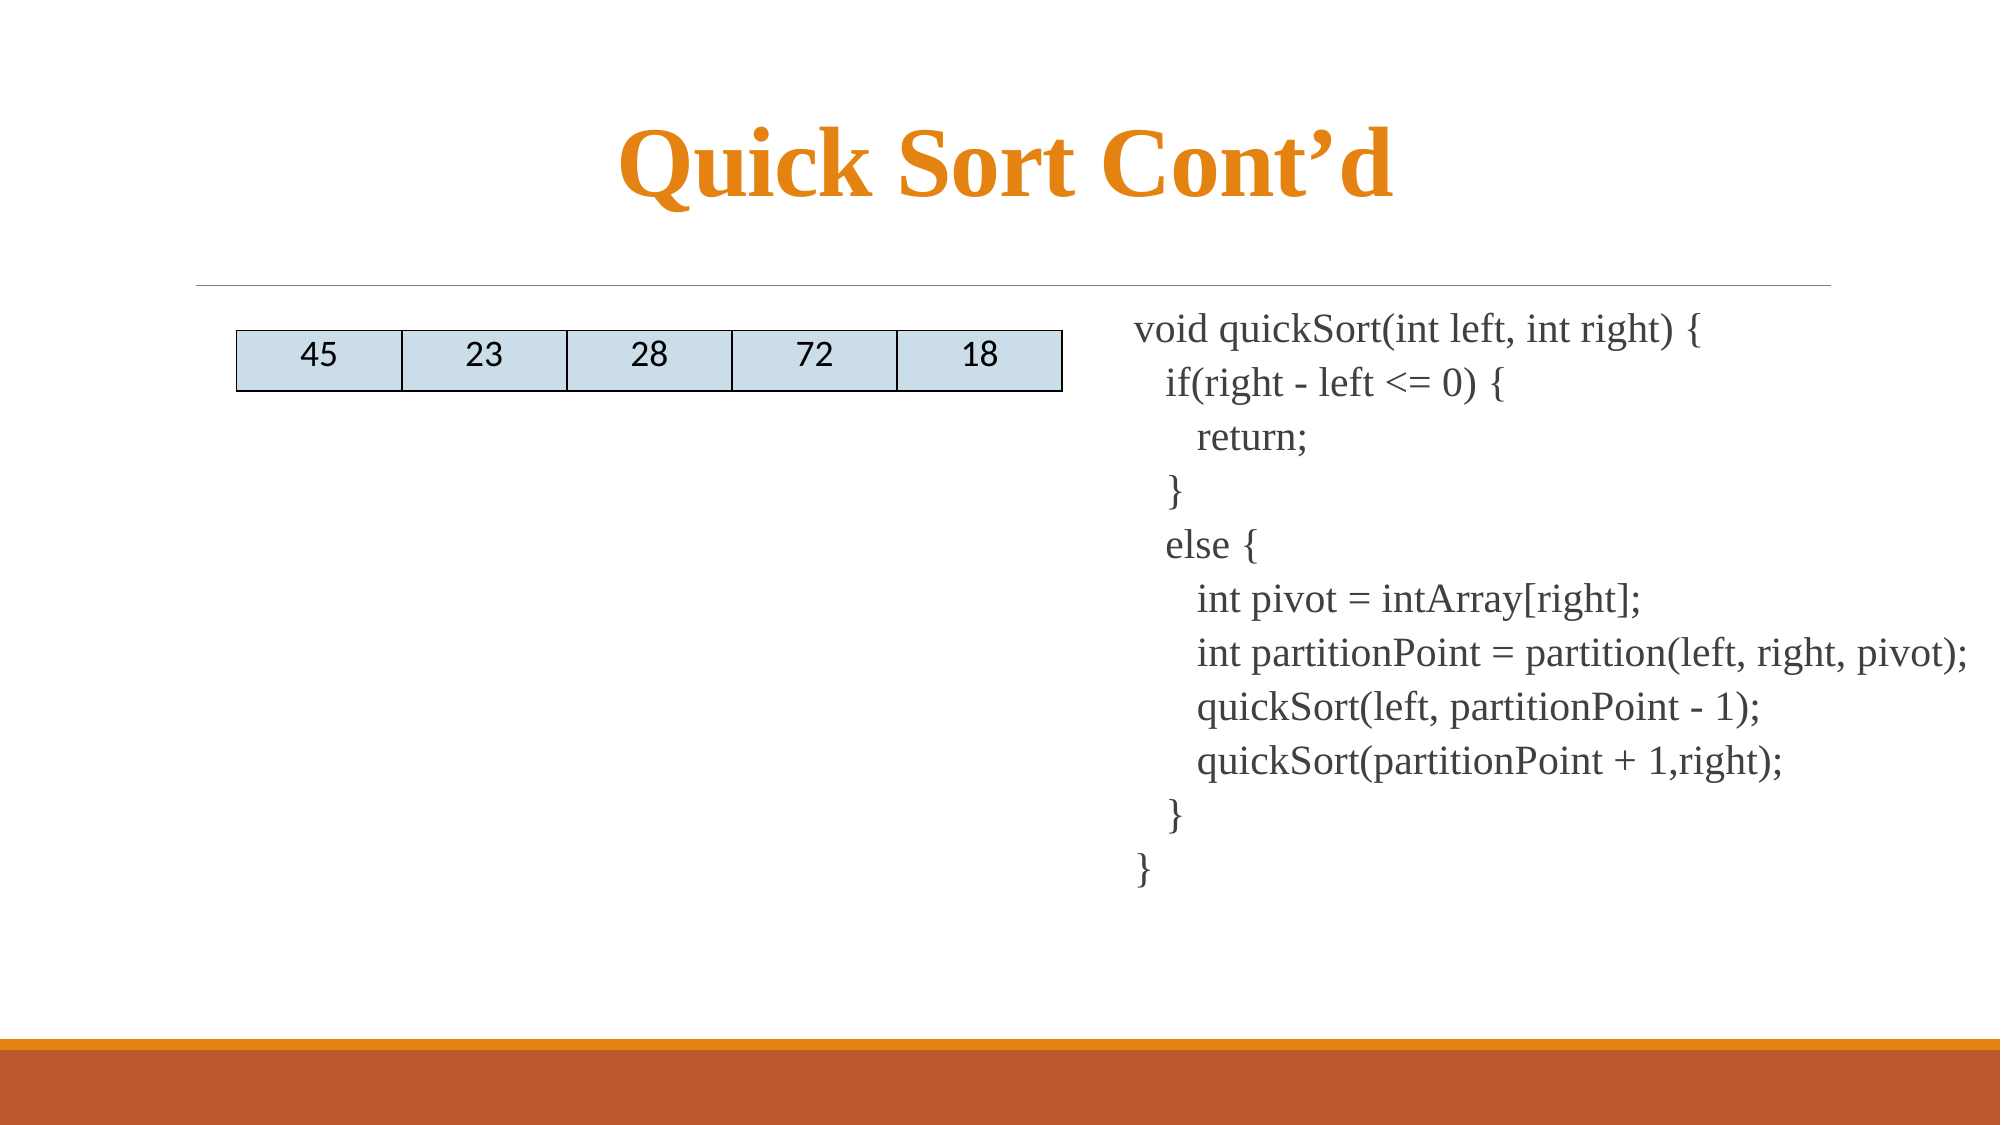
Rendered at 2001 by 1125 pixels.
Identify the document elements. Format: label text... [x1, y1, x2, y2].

table_header 45 [237, 331, 401, 390]
table_header 18 [898, 331, 1061, 390]
table_header 23 [403, 331, 566, 390]
list void quickSort(int left, int right) { if(right - left <= 0) { return; } else { int pivot = intArray[right]; int partitionPoint = partition(left, right, pivot); quickSort(left, partitionPoint - 1); quickSort(partitionPoint + 1,right); } } [1118, 301, 1975, 1003]
title Quick Sort Cont’d [180, 47, 1830, 285]
table_header 72 [733, 331, 896, 390]
table_header 28 [568, 331, 731, 390]
